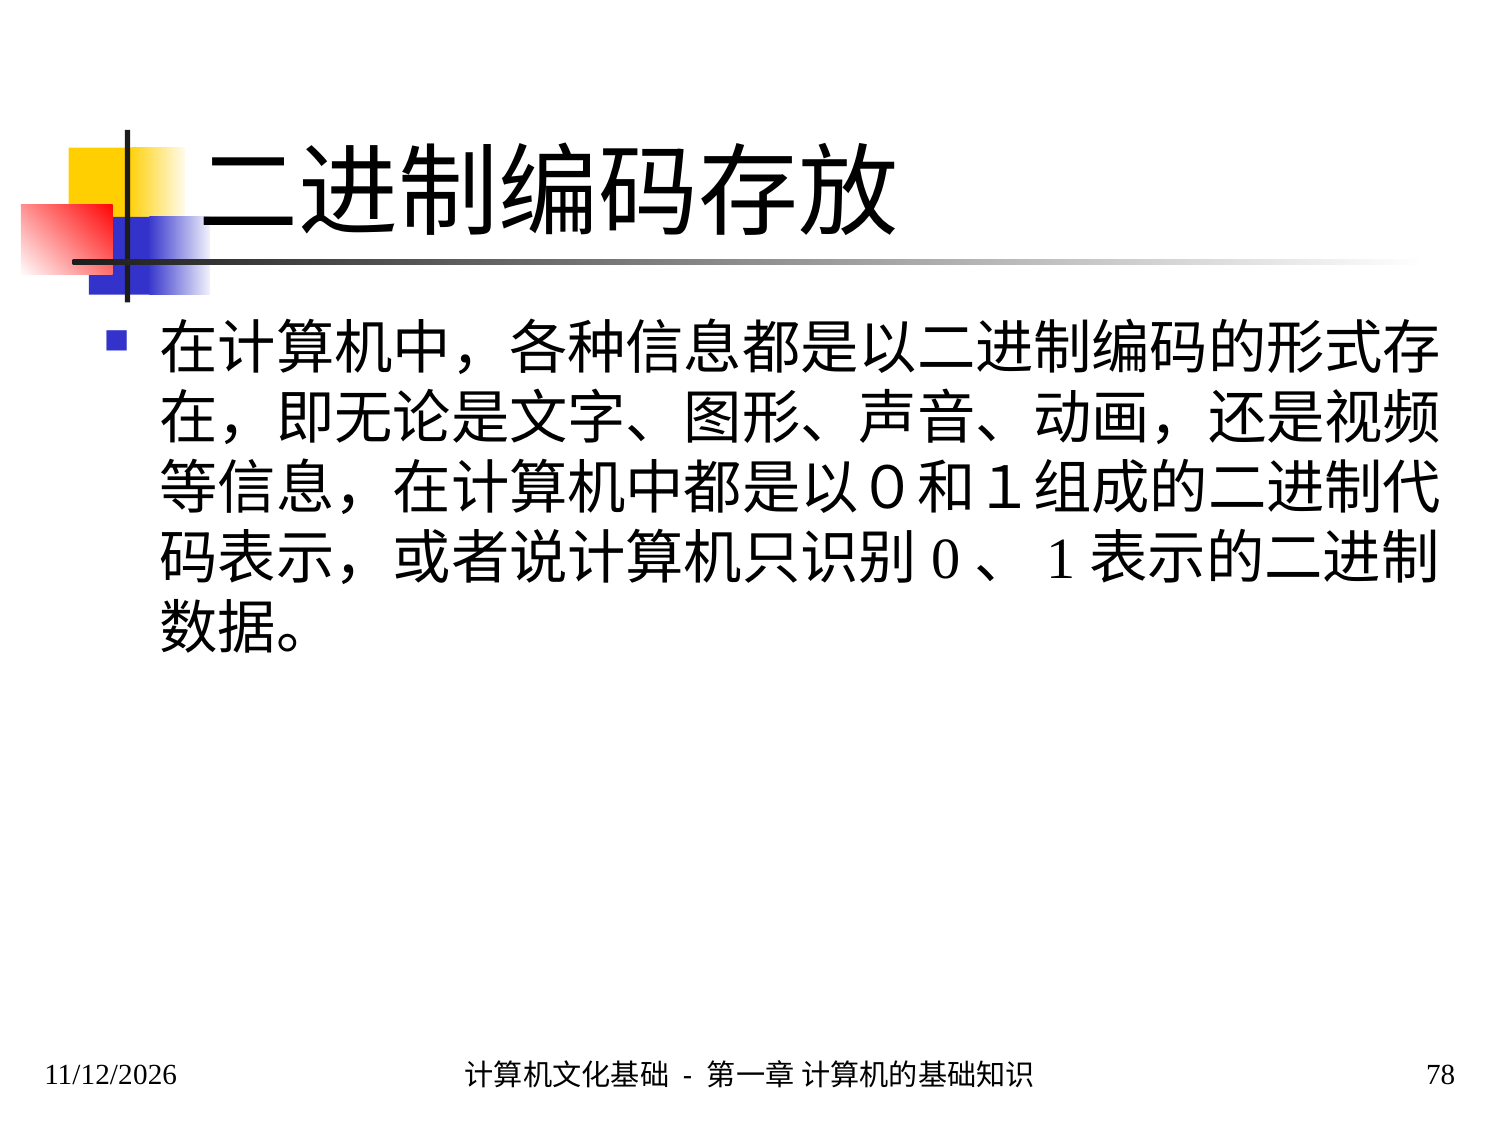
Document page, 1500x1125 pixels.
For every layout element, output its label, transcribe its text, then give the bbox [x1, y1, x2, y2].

title 二进制编码存放 [183, 101, 1468, 256]
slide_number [29, 1023, 219, 1099]
footer 计算机文化基础 - 第一章 计算机的基础知识 [242, 1024, 1258, 1100]
list 在计算机中，各种信息都是以二进制编码的形式存在，即无论是文字、图形、声音、动画，还是视频等信息，在计算机中都是以０和１组成的二进制代码表示，或者说计算机只识别0、1表示的二进制数据。 [88, 302, 1469, 1024]
slide_number 78 [1281, 1023, 1471, 1099]
